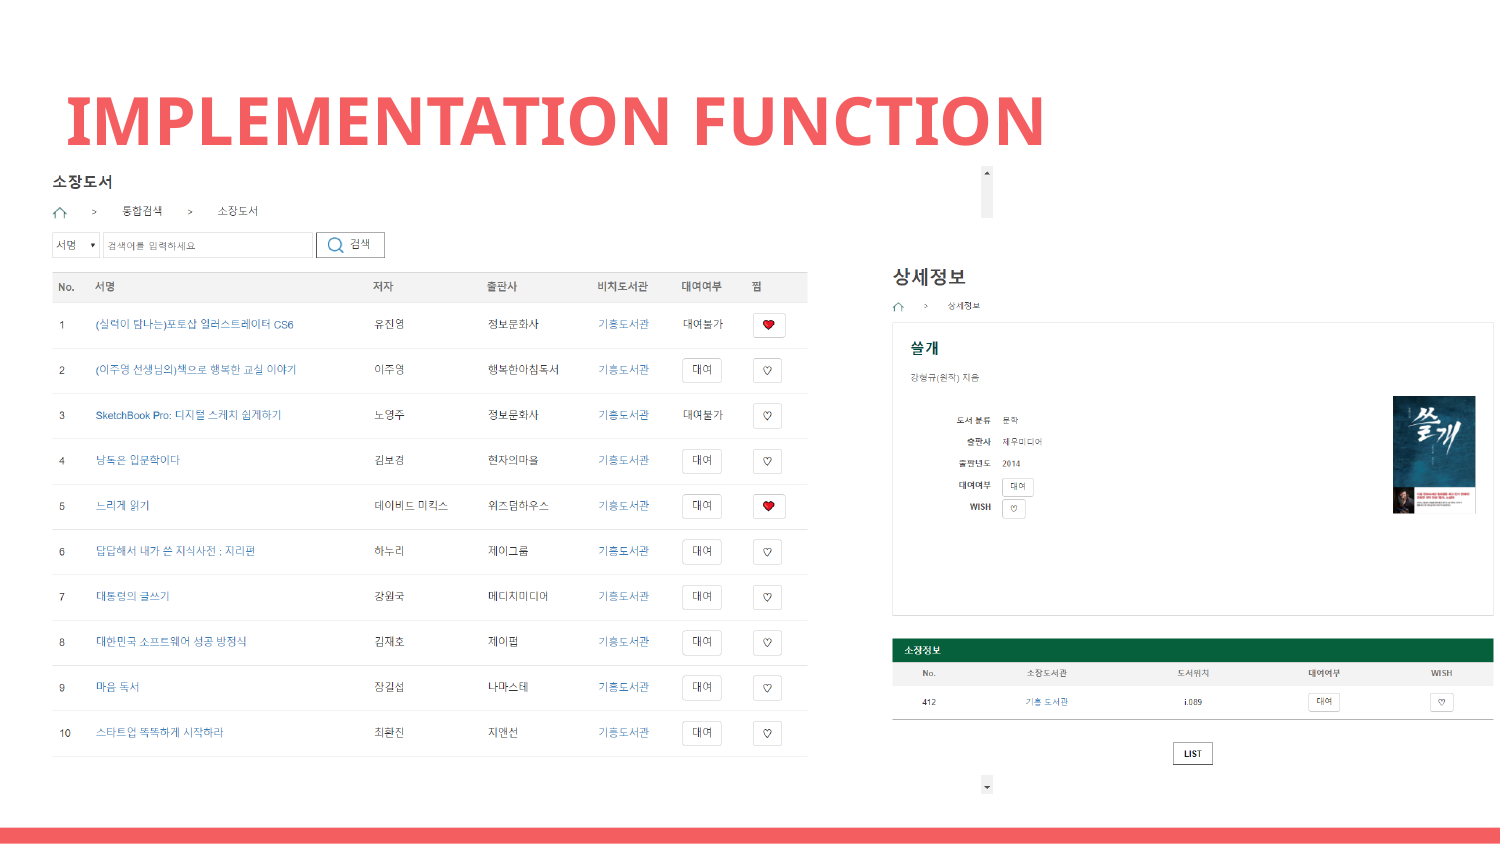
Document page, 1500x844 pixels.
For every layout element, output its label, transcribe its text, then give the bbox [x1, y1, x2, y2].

picture [0, 166, 1500, 794]
title IMPLEMENTATION FUNCTION [51, 64, 1449, 167]
